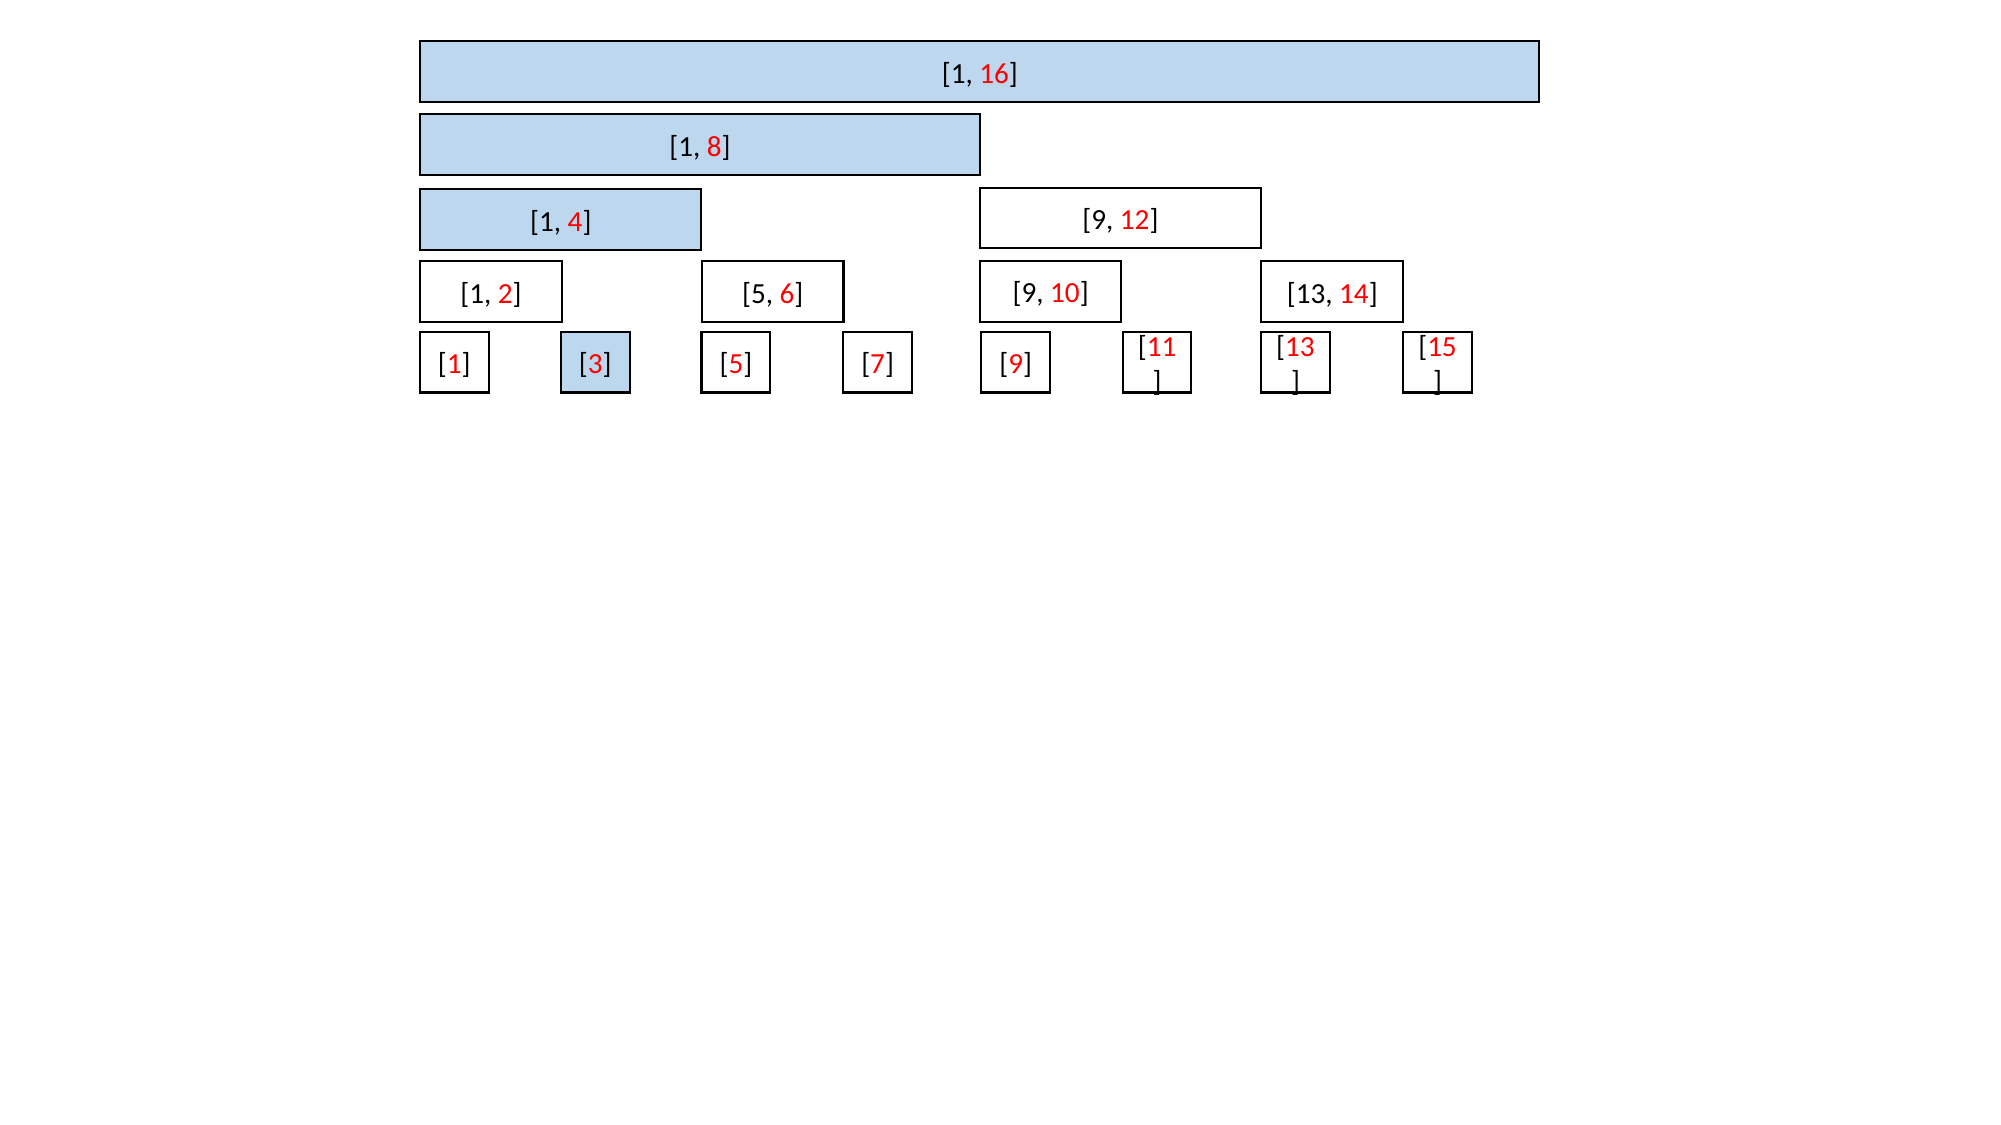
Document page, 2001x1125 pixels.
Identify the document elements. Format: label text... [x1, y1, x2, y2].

text_box [1, 16] [419, 40, 1540, 103]
text_box [7] [842, 331, 913, 394]
text_box [5] [700, 331, 771, 394]
text_box [1, 8] [419, 113, 981, 176]
text_box [3] [560, 331, 631, 394]
text_box [13] [1260, 331, 1331, 394]
text_box [9] [980, 331, 1051, 394]
text_box [9, 10] [979, 260, 1122, 323]
text_box [1] [419, 331, 490, 394]
text_box [9, 12] [979, 187, 1262, 249]
text_box [5, 6] [701, 260, 845, 323]
text_box [13, 14] [1260, 260, 1404, 323]
text_box [1, 2] [419, 260, 563, 323]
text_box [1, 4] [419, 188, 702, 251]
text_box [11] [1122, 331, 1192, 394]
text_box [15] [1402, 331, 1473, 394]
